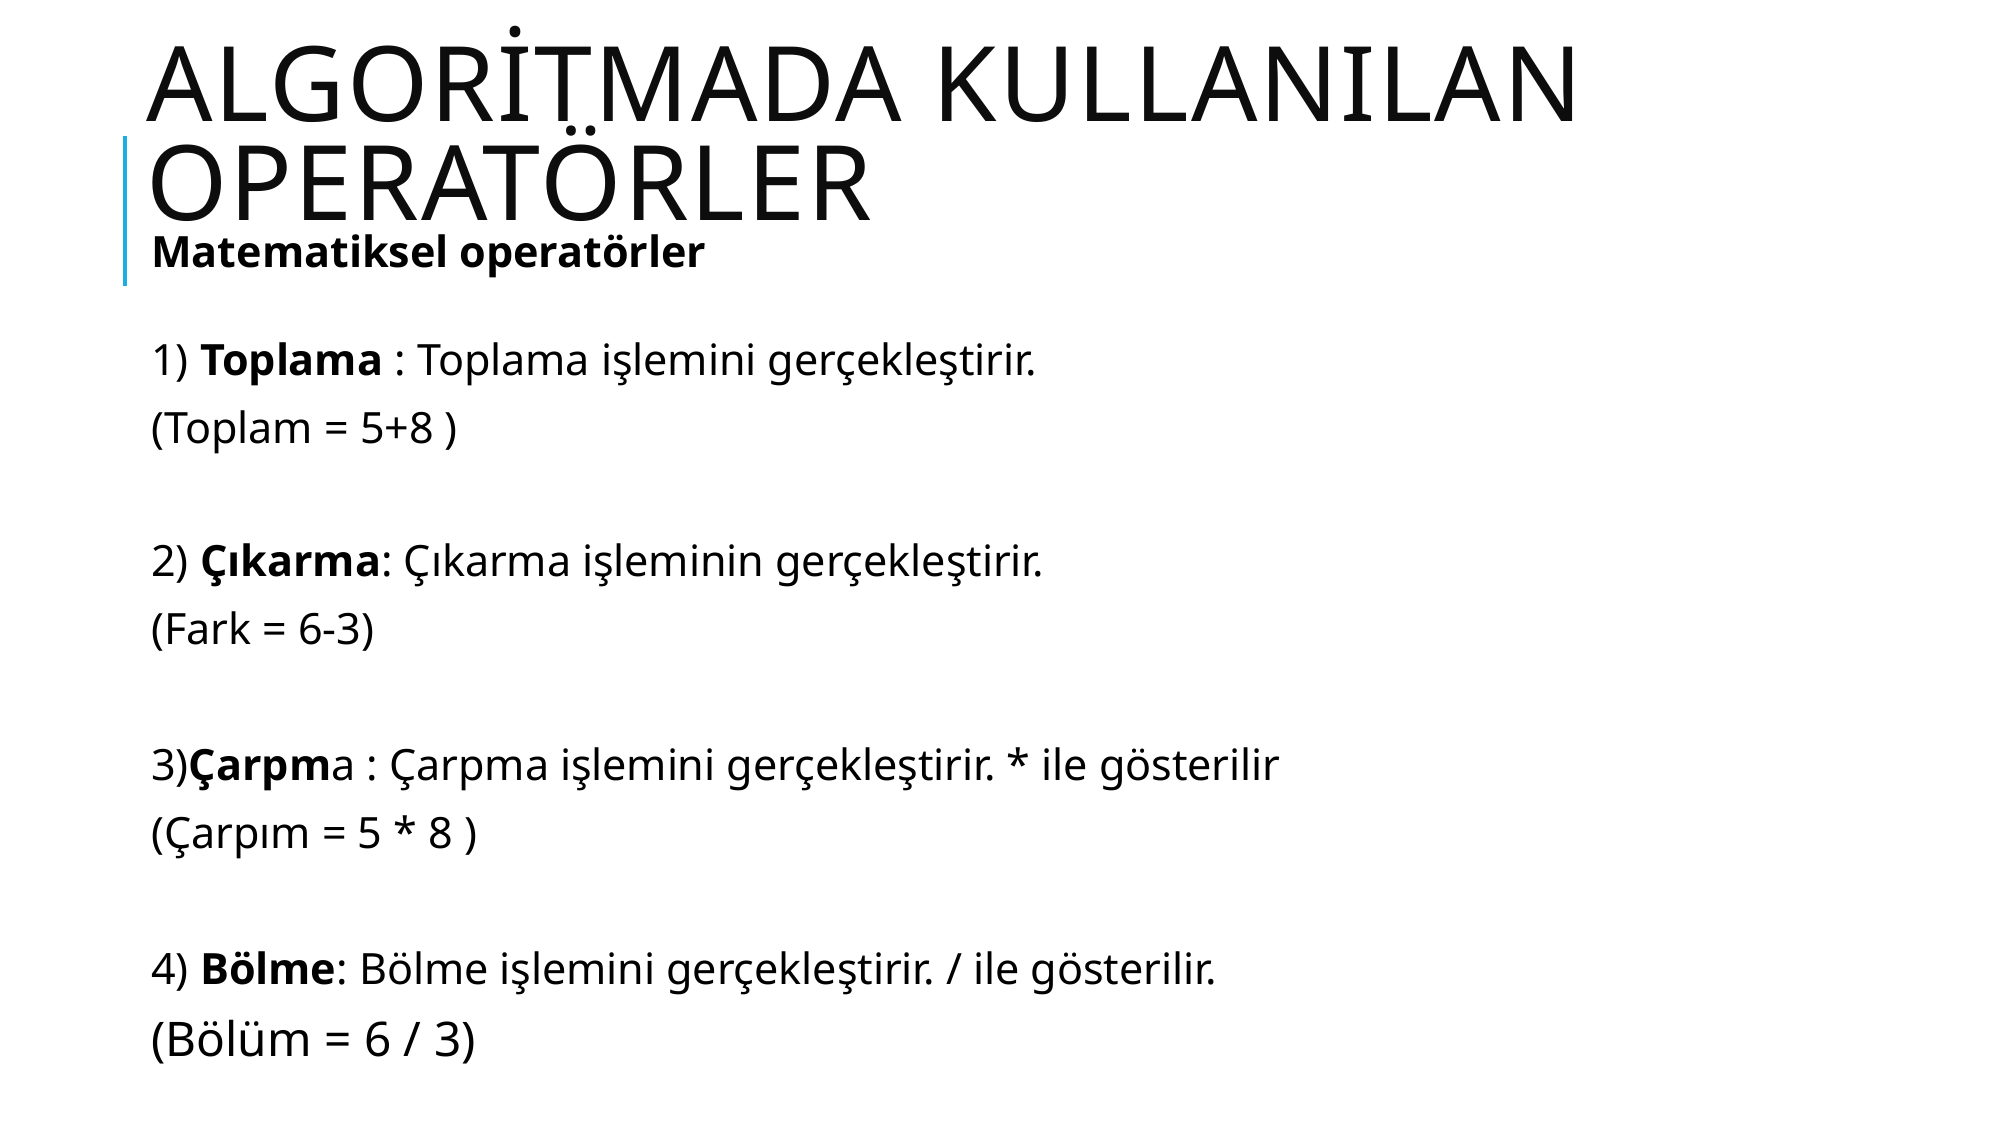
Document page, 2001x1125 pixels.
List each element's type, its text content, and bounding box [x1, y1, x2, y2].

title Algoritmada kullanılan operatörler [131, 72, 1863, 210]
list Matematiksel operatörler 1) Toplama : Toplama işlemini gerçekleştirir. (Toplam = 5+8 ) 2) Çıkarma: Çıkarma işleminin gerçekleştirir. (Fark = 6-3) 3)Çarpma : Çarpma işlemini gerçekleştirir. * ile gösterilir (Çarpım = 5 * 8 ) 4) Bölme: Bölme işlemini gerçekleştirir. / ile gösterilir. (Bölüm = 6 / 3) [143, 223, 1984, 1080]
